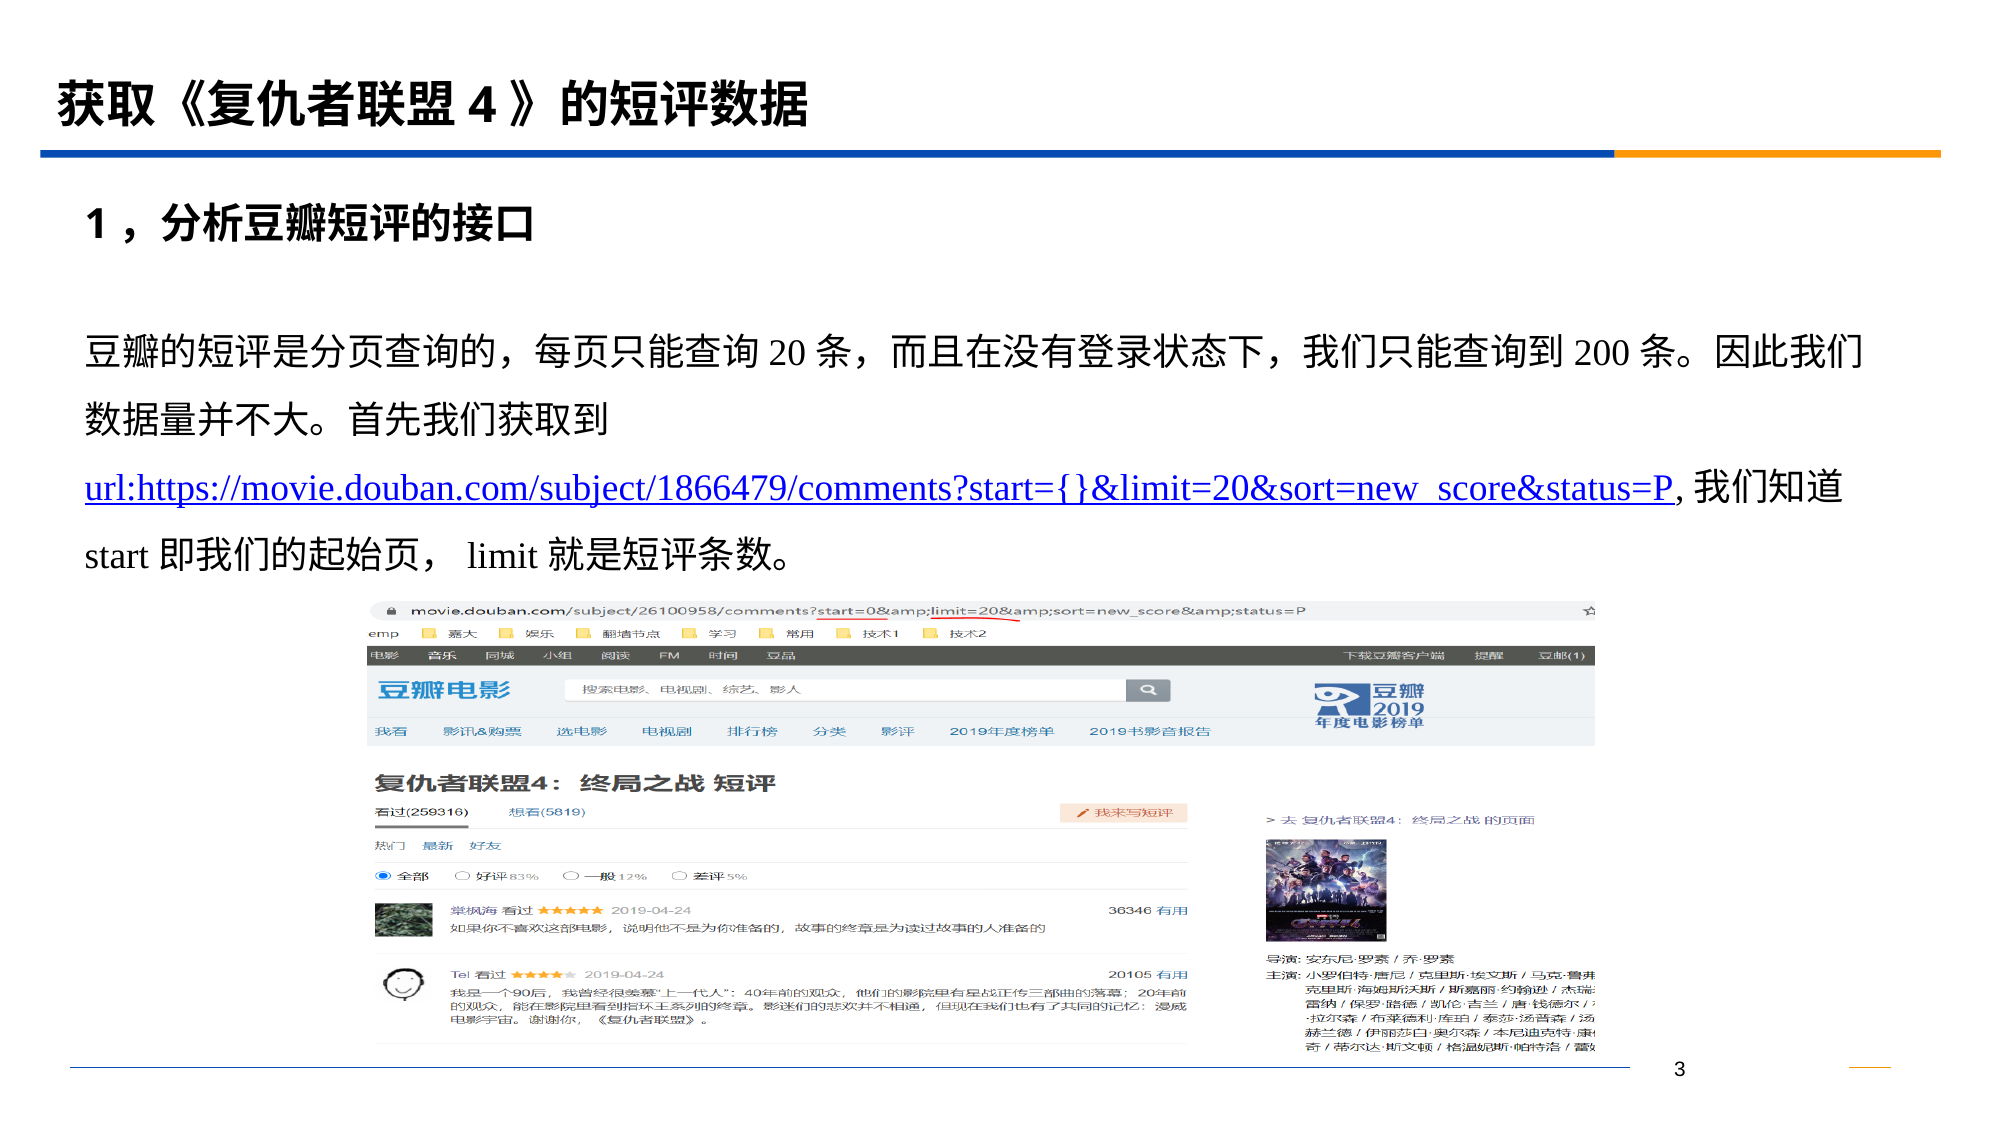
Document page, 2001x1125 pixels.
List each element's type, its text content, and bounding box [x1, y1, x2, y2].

picture [366, 600, 1595, 1052]
list 豆瓣的短评是分页查询的，每页只能查询20条，而且在没有登录状态下，我们只能查询到200条。因此我们数据量并不大。首先我们获取到url:https://movie.douban.com/subject/1866479/comments?start={}&limit=20&sort=new_score&status=P,我们知道start即我们的起始页，limit就是短评条数。 [69, 298, 1892, 1010]
list 1，分析豆瓣短评的接口 [69, 186, 1892, 257]
title 获取《复仇者联盟4》的短评数据 [41, 58, 1842, 146]
